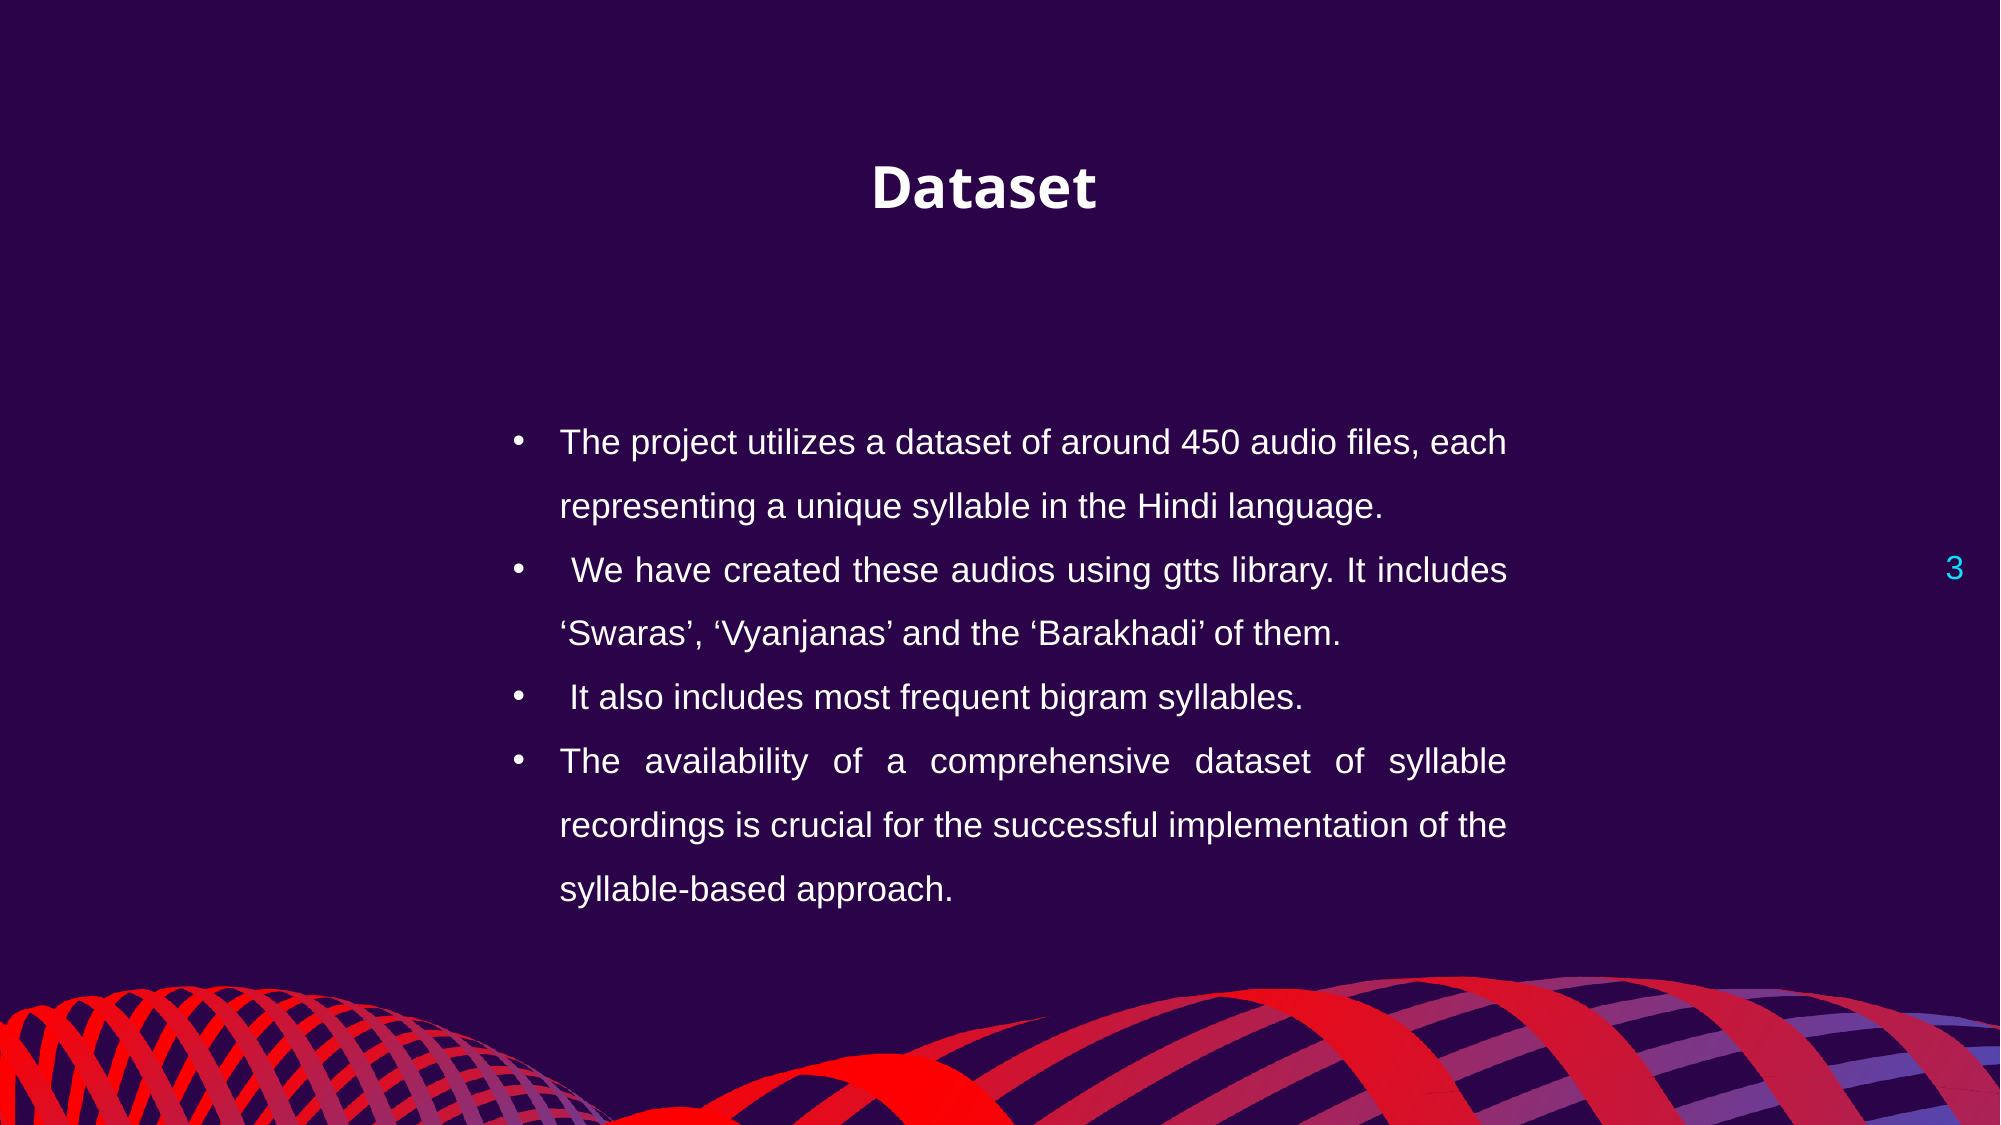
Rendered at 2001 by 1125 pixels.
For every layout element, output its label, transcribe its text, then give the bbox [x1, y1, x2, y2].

title Dataset [555, 150, 1445, 246]
slide_number 3 [1889, 519, 1980, 615]
picture [0, 0, 2000, 1125]
list The project utilizes a dataset of around 450 audio files, each representing a unique syllable in the Hindi language. We have created these audios using gtts library. It includes ‘Swaras’, ‘Vyanjanas’ and the ‘Barakhadi’ of them. It also includes most frequent bigram syllables. The availability of a comprehensive dataset of syllable recordings is crucial for the successful implementation of the syllable-based approach. [497, 390, 1524, 928]
